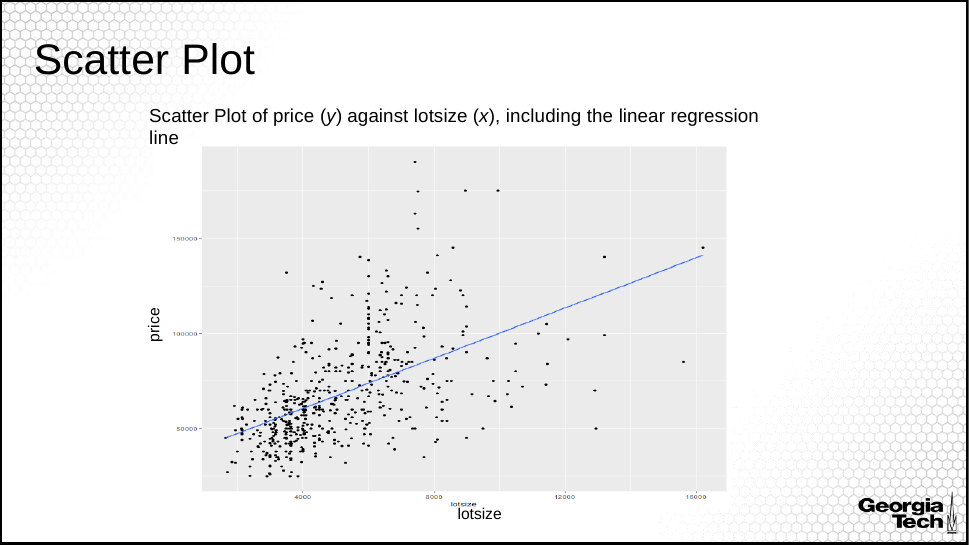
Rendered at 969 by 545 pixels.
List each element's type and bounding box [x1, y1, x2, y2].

text_box [0, 0, 968, 544]
